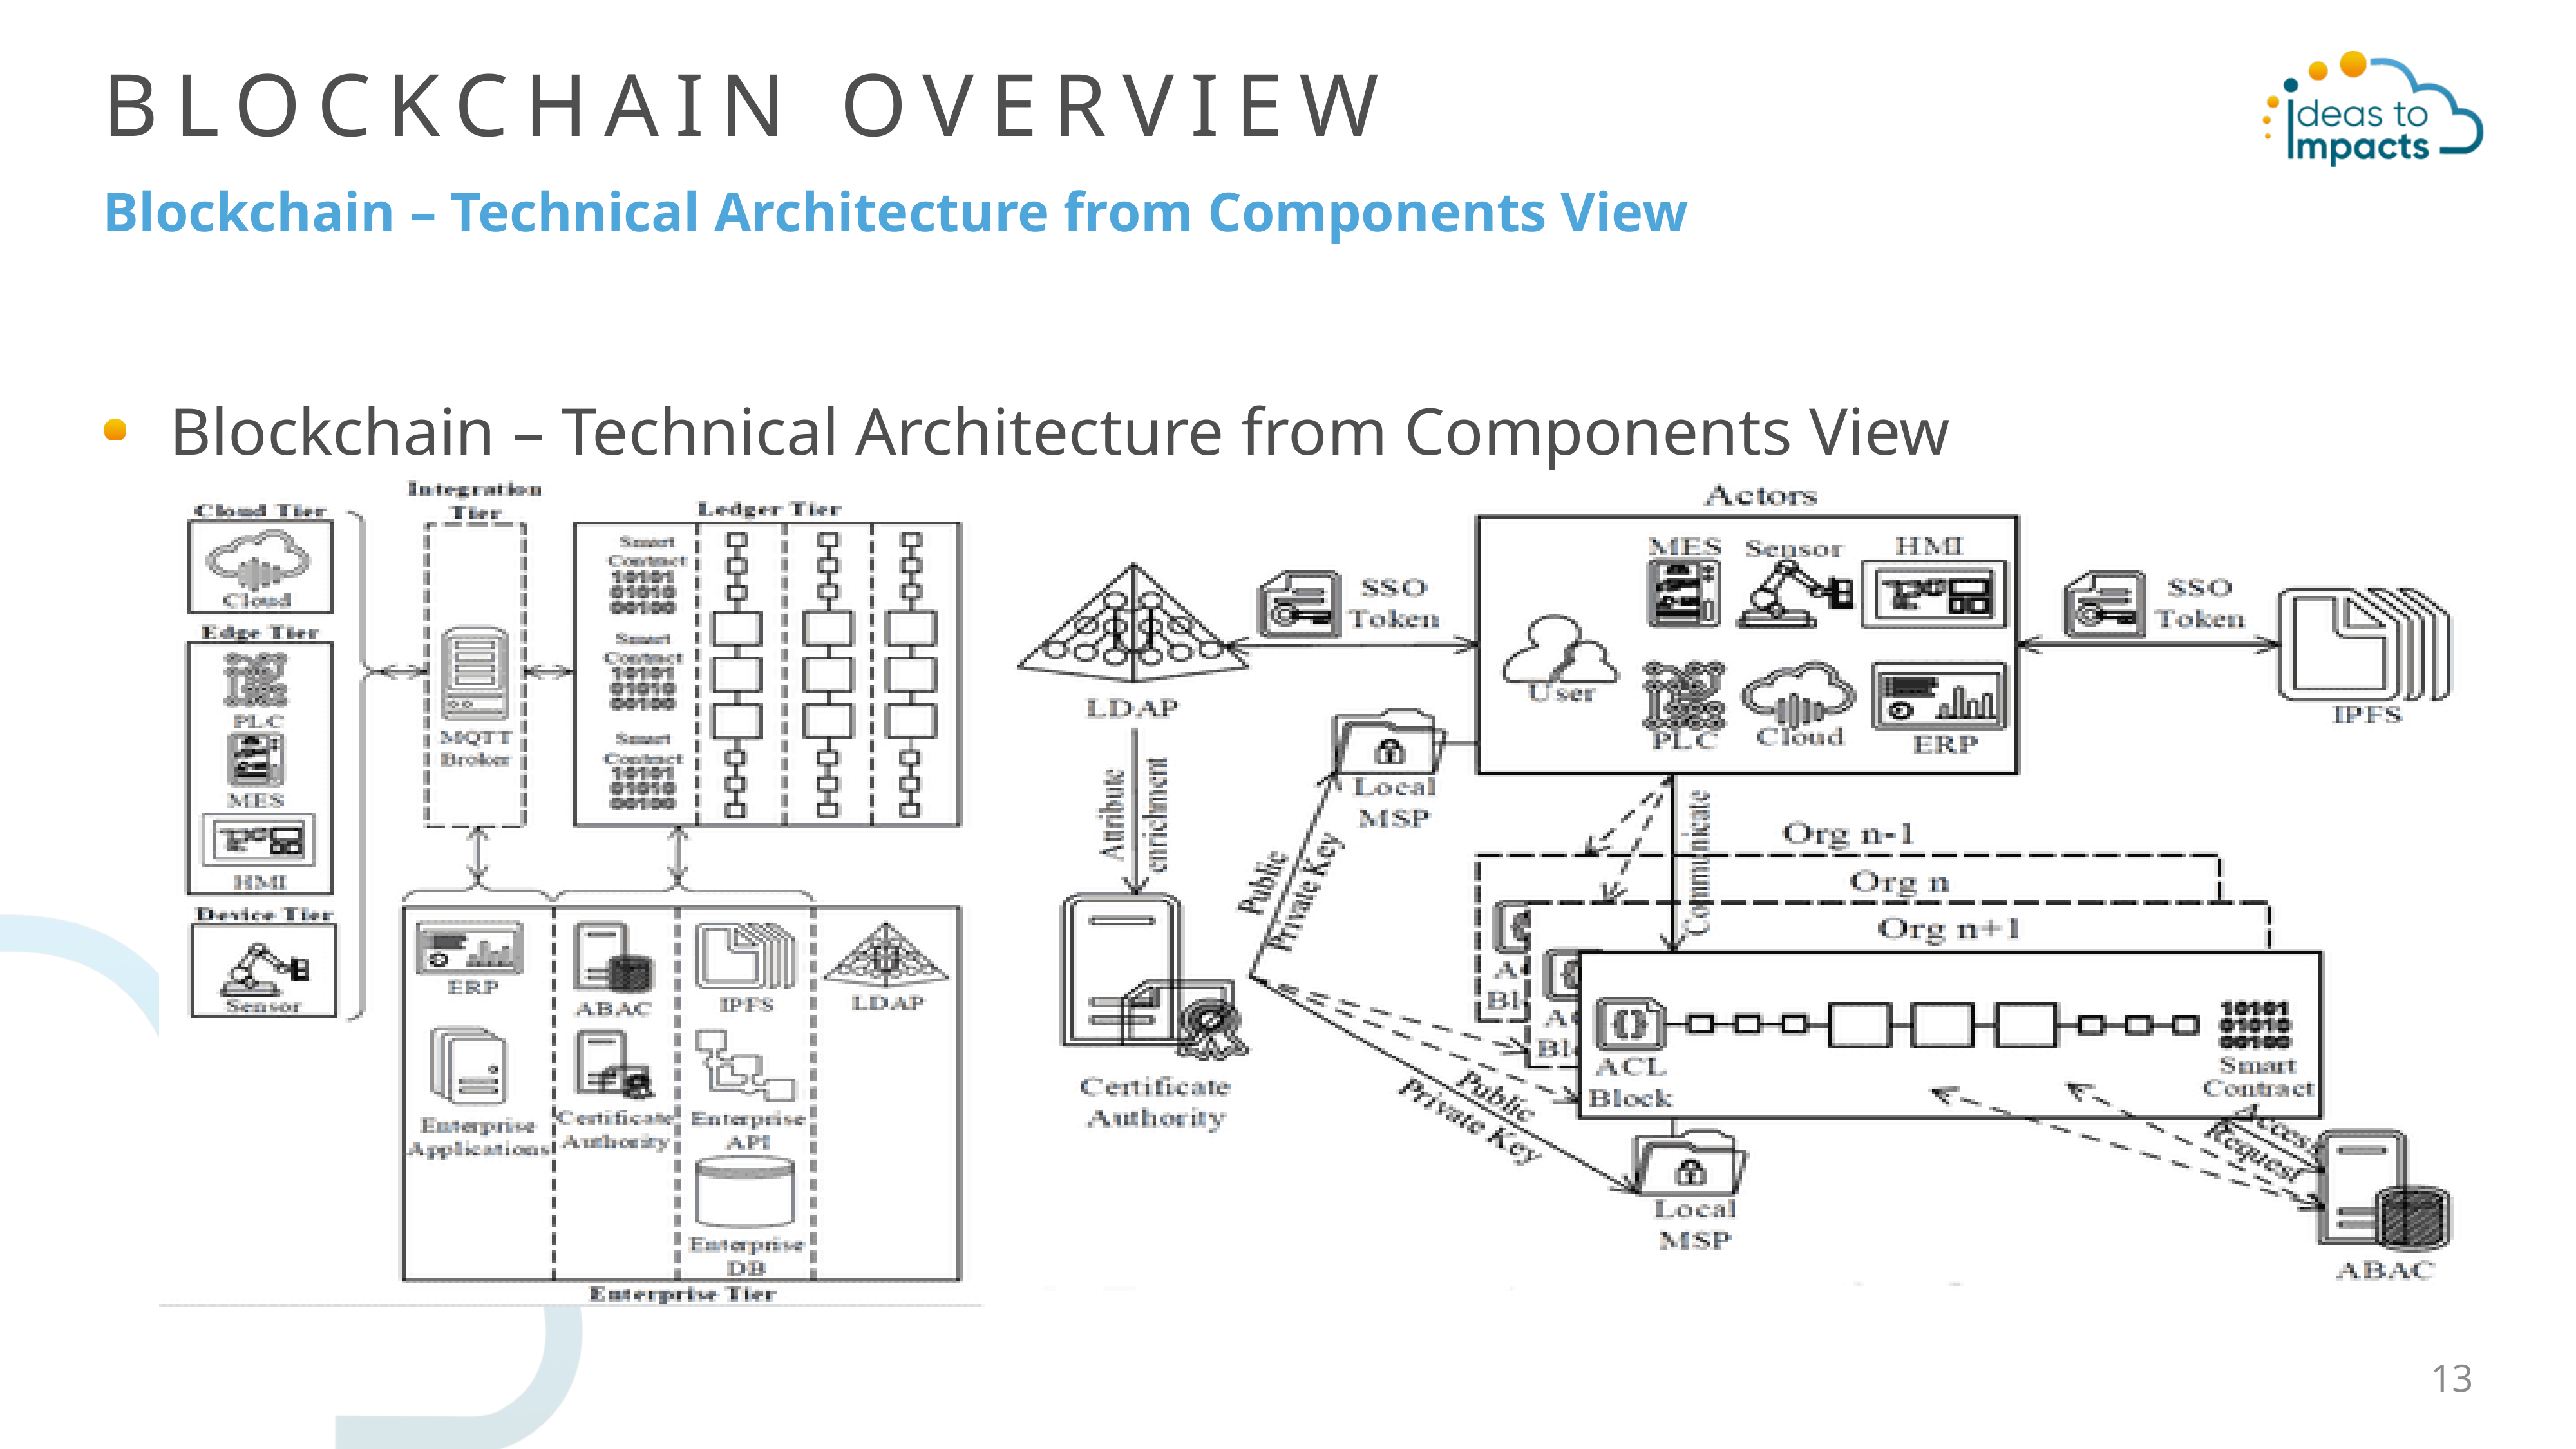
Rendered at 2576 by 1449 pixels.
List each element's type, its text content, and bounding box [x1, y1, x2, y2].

picture [158, 473, 2483, 1307]
title Blockchain overview [93, 51, 1435, 158]
subtitle Blockchain – Technical Architecture from Components View [93, 173, 2483, 269]
picture [2262, 51, 2484, 167]
list Blockchain – Technical Architecture from Components View [93, 385, 2483, 1307]
slide_number 13 [1870, 1341, 2484, 1419]
picture [102, 417, 126, 440]
